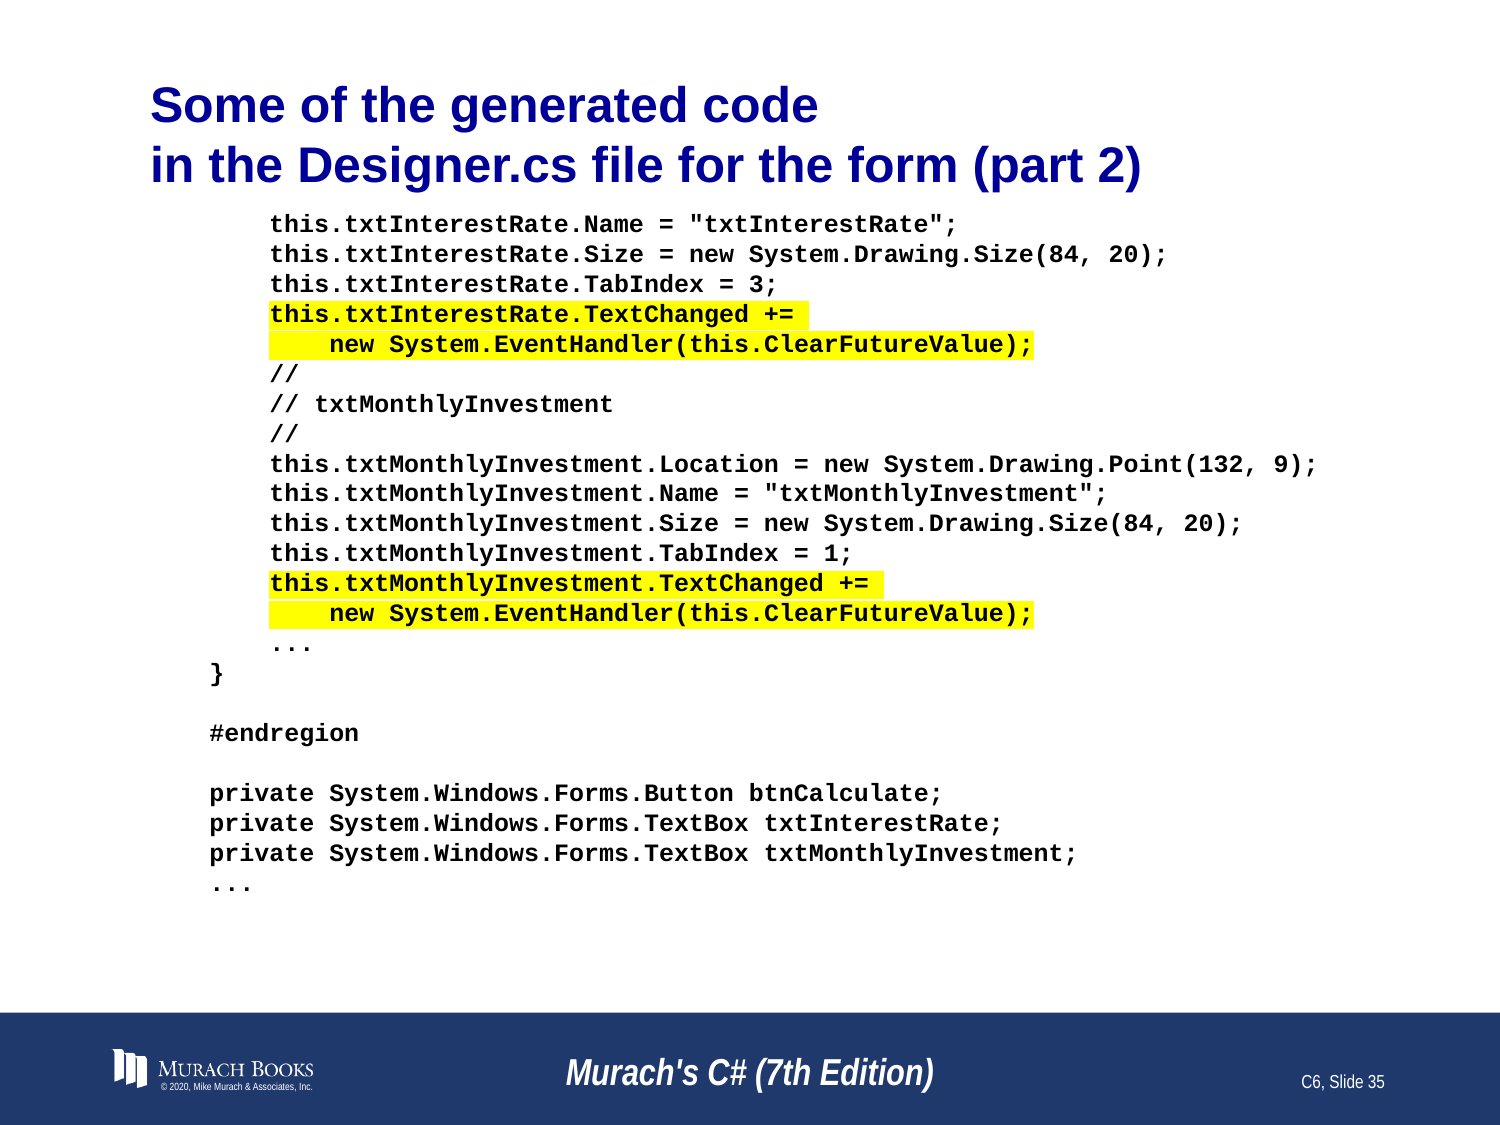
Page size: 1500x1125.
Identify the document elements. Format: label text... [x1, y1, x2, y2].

slide_number C6, Slide 35 [1087, 1025, 1400, 1100]
footer © 2020, Mike Murach & Associates, Inc. [12, 1025, 463, 1100]
slide_number Murach's C# (7th Edition) [463, 1025, 1050, 1100]
title Some of the generated code in the Designer.cs file for the form (part 2) [150, 72, 1350, 194]
list this.txtInterestRate.Name = "txtInterestRate"; this.txtInterestRate.Size = new System.Drawing.Size(84, 20); this.txtInterestRate.TabIndex = 3; this.txtInterestRate.TextChanged += new System.EventHandler(this.ClearFutureValue); // // txtMonthlyInvestment // this.txtMonthlyInvestment.Location = new System.Drawing.Point(132, 9); this.txtMonthlyInvestment.Name = "txtMonthlyInvestment"; this.txtMonthlyInvestment.Size = new System.Drawing.Size(84, 20); this.txtMonthlyInvestment.TabIndex = 1; this.txtMonthlyInvestment.TextChanged += new System.EventHandler(this.ClearFutureValue); ... } #endregion private System.Windows.Forms.Button btnCalculate; private System.Windows.Forms.TextBox txtInterestRate; private System.Windows.Forms.TextBox txtMonthlyInvestment; ... [137, 200, 1350, 1000]
